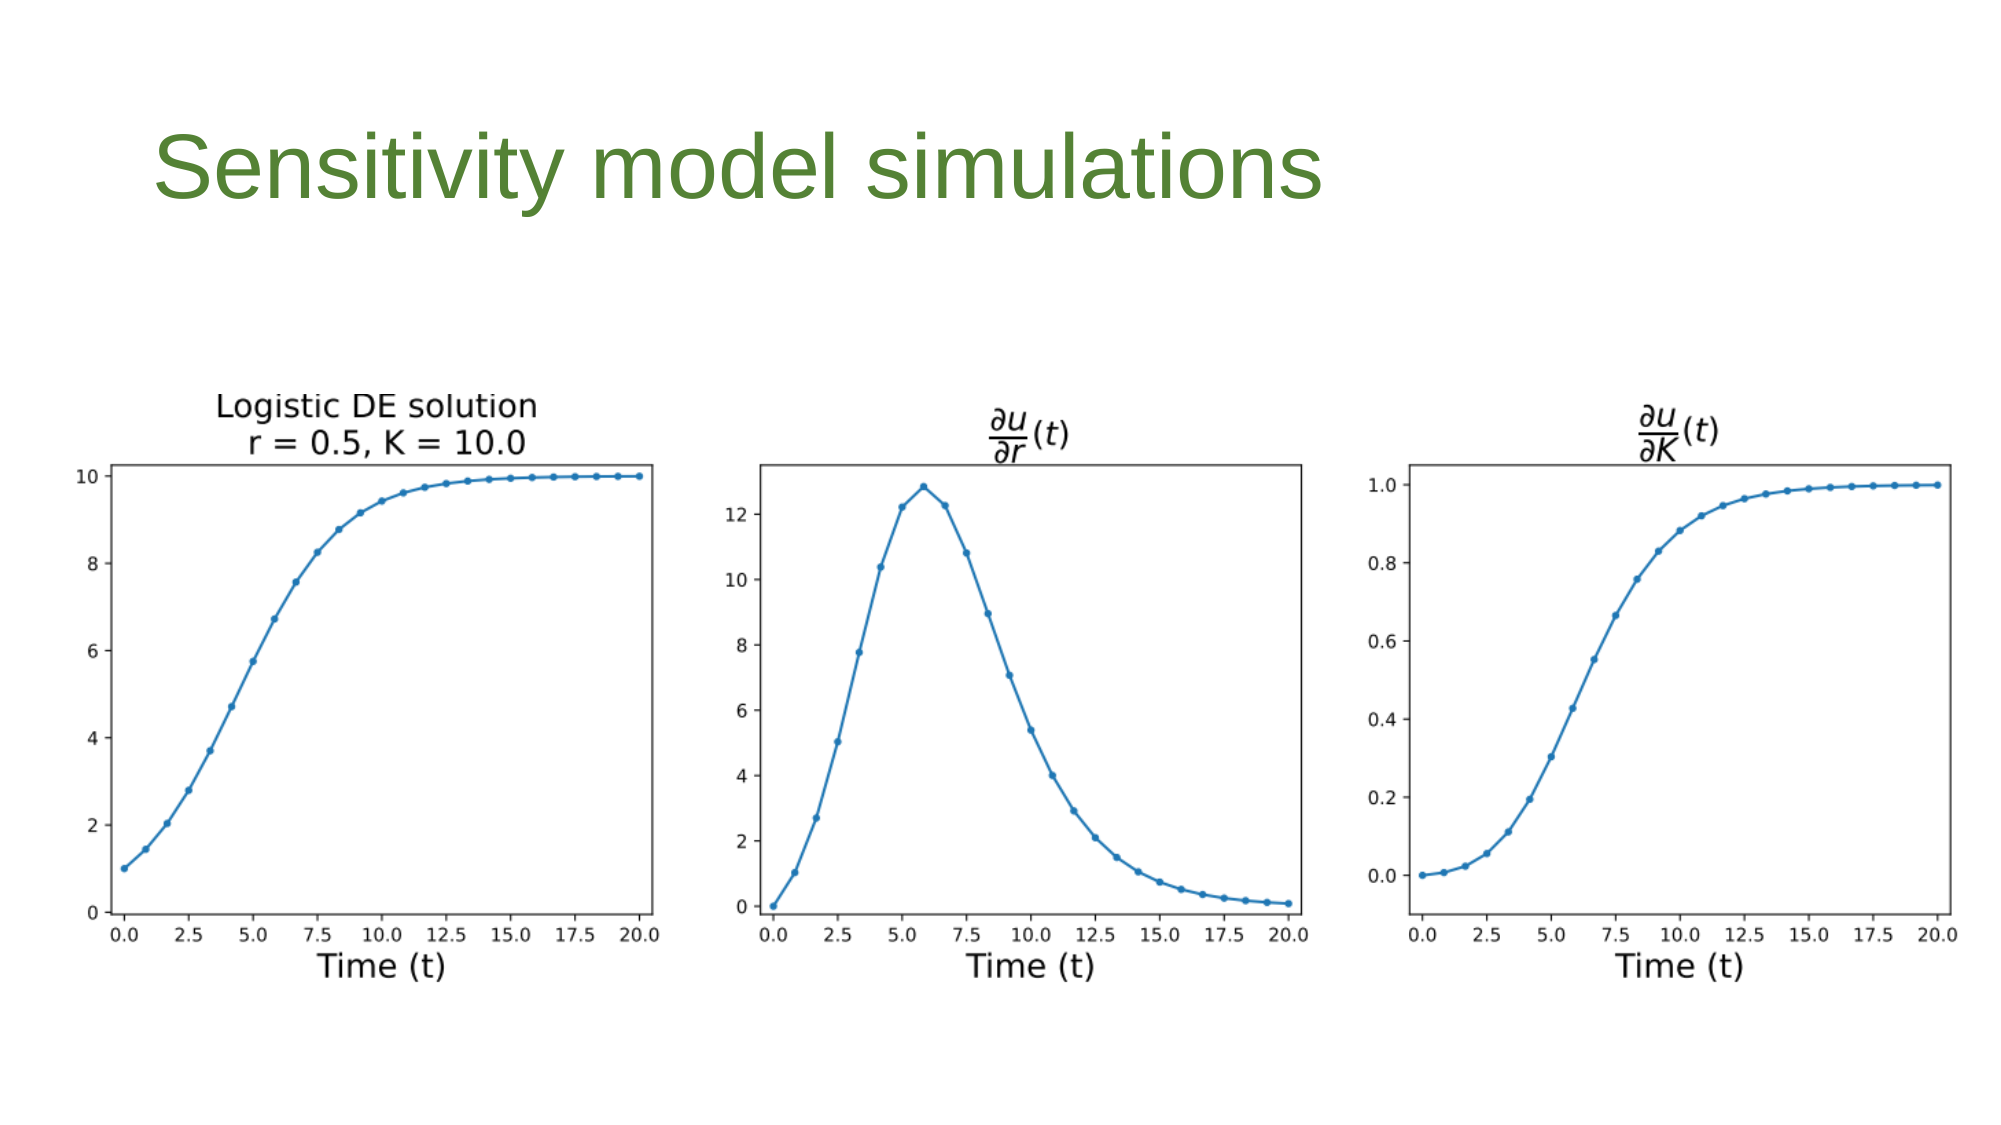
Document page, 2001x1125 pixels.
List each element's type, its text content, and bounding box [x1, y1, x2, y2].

picture [0, 393, 2000, 987]
title Sensitivity model simulations [137, 59, 1863, 278]
